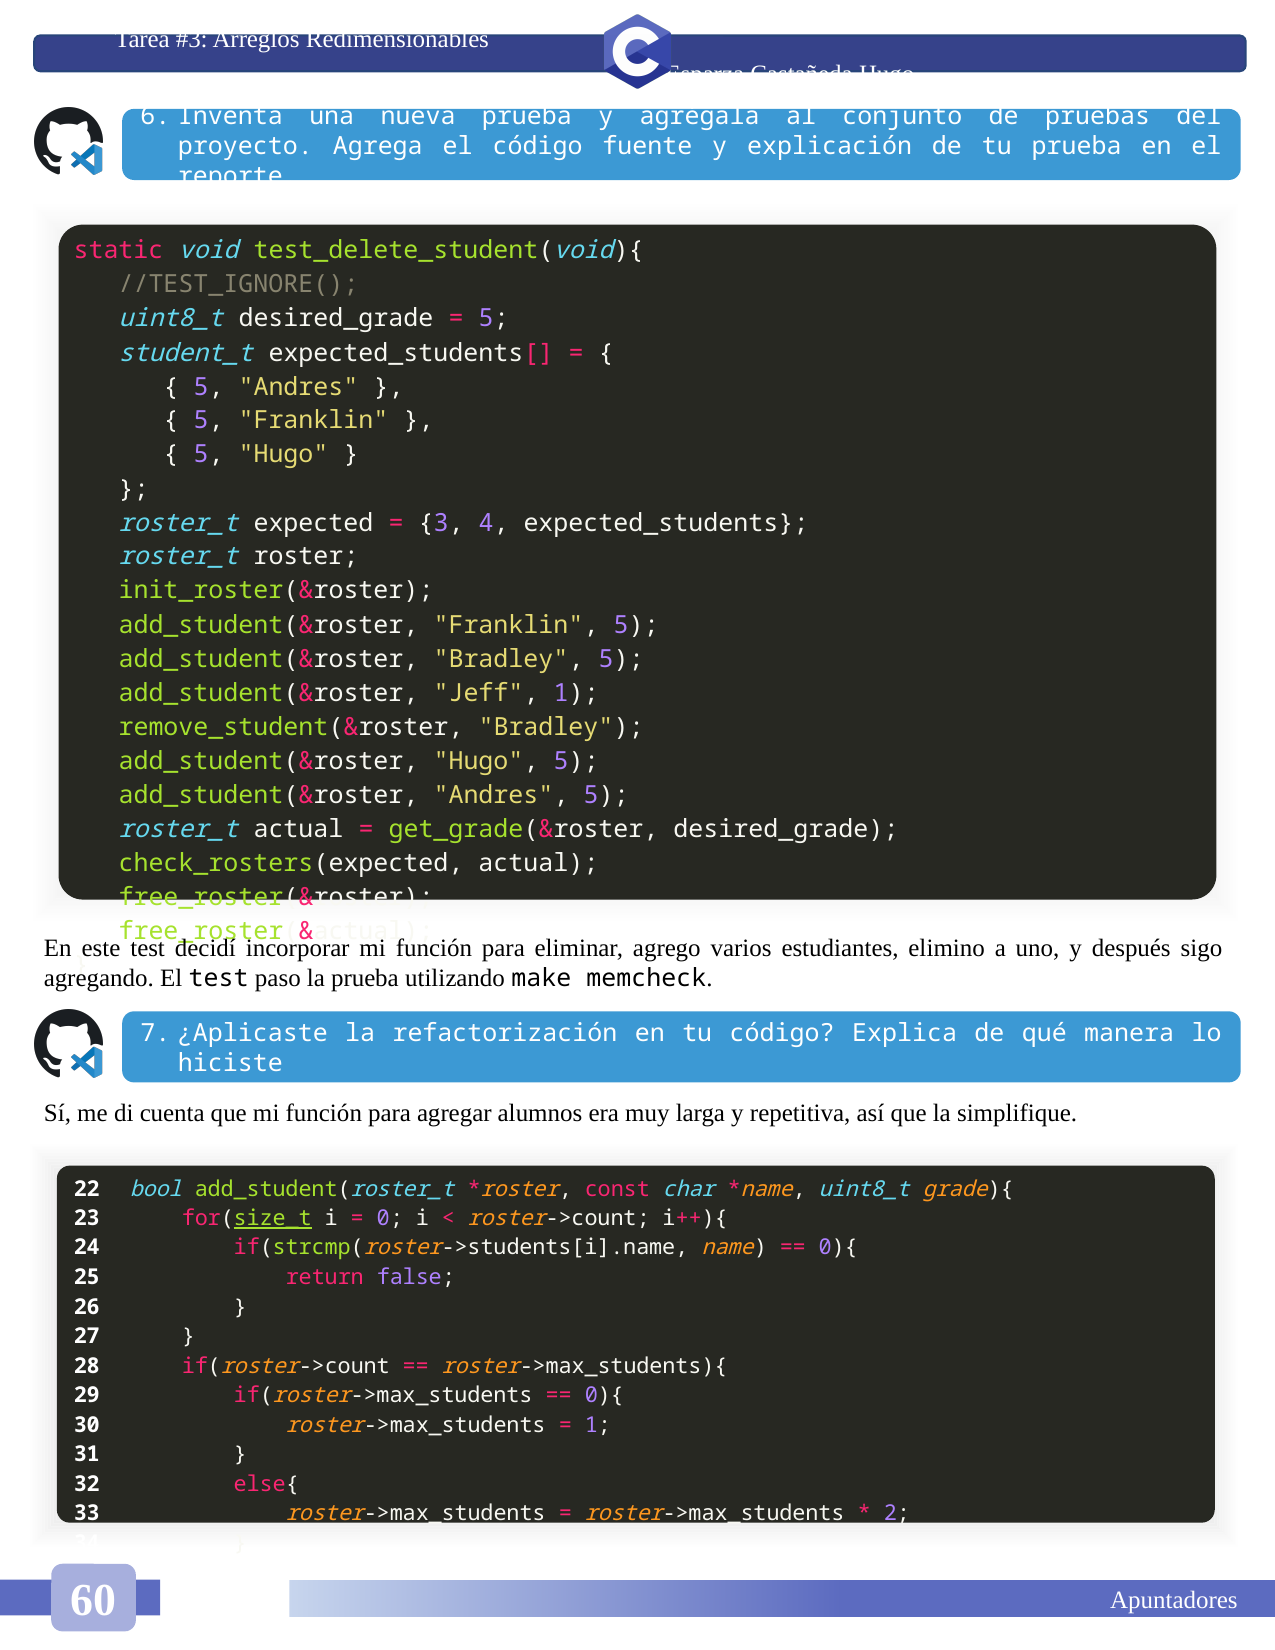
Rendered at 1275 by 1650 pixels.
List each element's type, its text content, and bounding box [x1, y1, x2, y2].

text_box [0, 1579, 50, 1616]
table_header bool add_student(roster_t *roster, const char *name, uint8_t grade){ for(size_t i = 0; i < roster->count; i++){ if(strcmp(roster->students[i].name, name) == 0){ return false; } } if(roster->count == roster->max_students){ if(roster->max_students == 0){ roster->max_students = 1; } else{ roster->max_students = roster->max_students * 2; } [115, 1165, 1215, 1521]
table_header static void test_delete_student(void){ //TEST_IGNORE(); uint8_t desired_grade = 5; student_t expected_students[] = { { 5, "Andres" }, { 5, "Franklin" }, { 5, "Hugo" } }; roster_t expected = {3, 4, expected_students}; roster_t roster; init_roster(&roster); add_student(&roster, "Franklin", 5); add_student(&roster, "Bradley", 5); add_student(&roster, "Jeff", 1); remove_student(&roster, "Bradley"); add_student(&roster, "Hugo", 5); add_student(&roster, "Andres", 5); roster_t actual = get_grade(&roster, desired_grade); check_rosters(expected, actual); free_roster(&roster); free_roster(&actual); } [59, 225, 1216, 923]
text_box Tarea #3: Arreglos Redimensionables Esparza Castañeda Hugo [680, 34, 1247, 73]
text_box [30, 201, 1242, 924]
text_box Tarea #3: Arreglos Redimensionables Esparza Castañeda Hugo [33, 34, 595, 73]
text_box Inventa una nueva prueba y agrégala al conjunto de pruebas del proyecto. Agrega el código fuente y explicación de tu prueba en el reporte. [121, 107, 1242, 182]
text_box 60 [50, 1562, 137, 1633]
text_box En este test decidí incorporar mi función para eliminar, agrego varios estudiantes, elimino a uno, y después sigo agregando. El test paso la prueba utilizando make memcheck. [29, 923, 1239, 999]
text_box [137, 1579, 161, 1616]
table_header 22 23 24 25 26 27 28 29 30 31 32 33 34 [57, 1165, 115, 1521]
text_box Apuntadores [288, 1580, 1275, 1617]
text_box [28, 1142, 1240, 1549]
picture [34, 1009, 103, 1078]
text_box Sí, me di cuenta que mi función para agregar alumnos era muy larga y repetitiva, así que la simplifique. [29, 1088, 1239, 1134]
text_box ¿Aplicaste la refactorización en tu código? Explica de qué manera lo hiciste [121, 1010, 1242, 1084]
picture [595, 9, 680, 94]
picture [34, 107, 103, 175]
